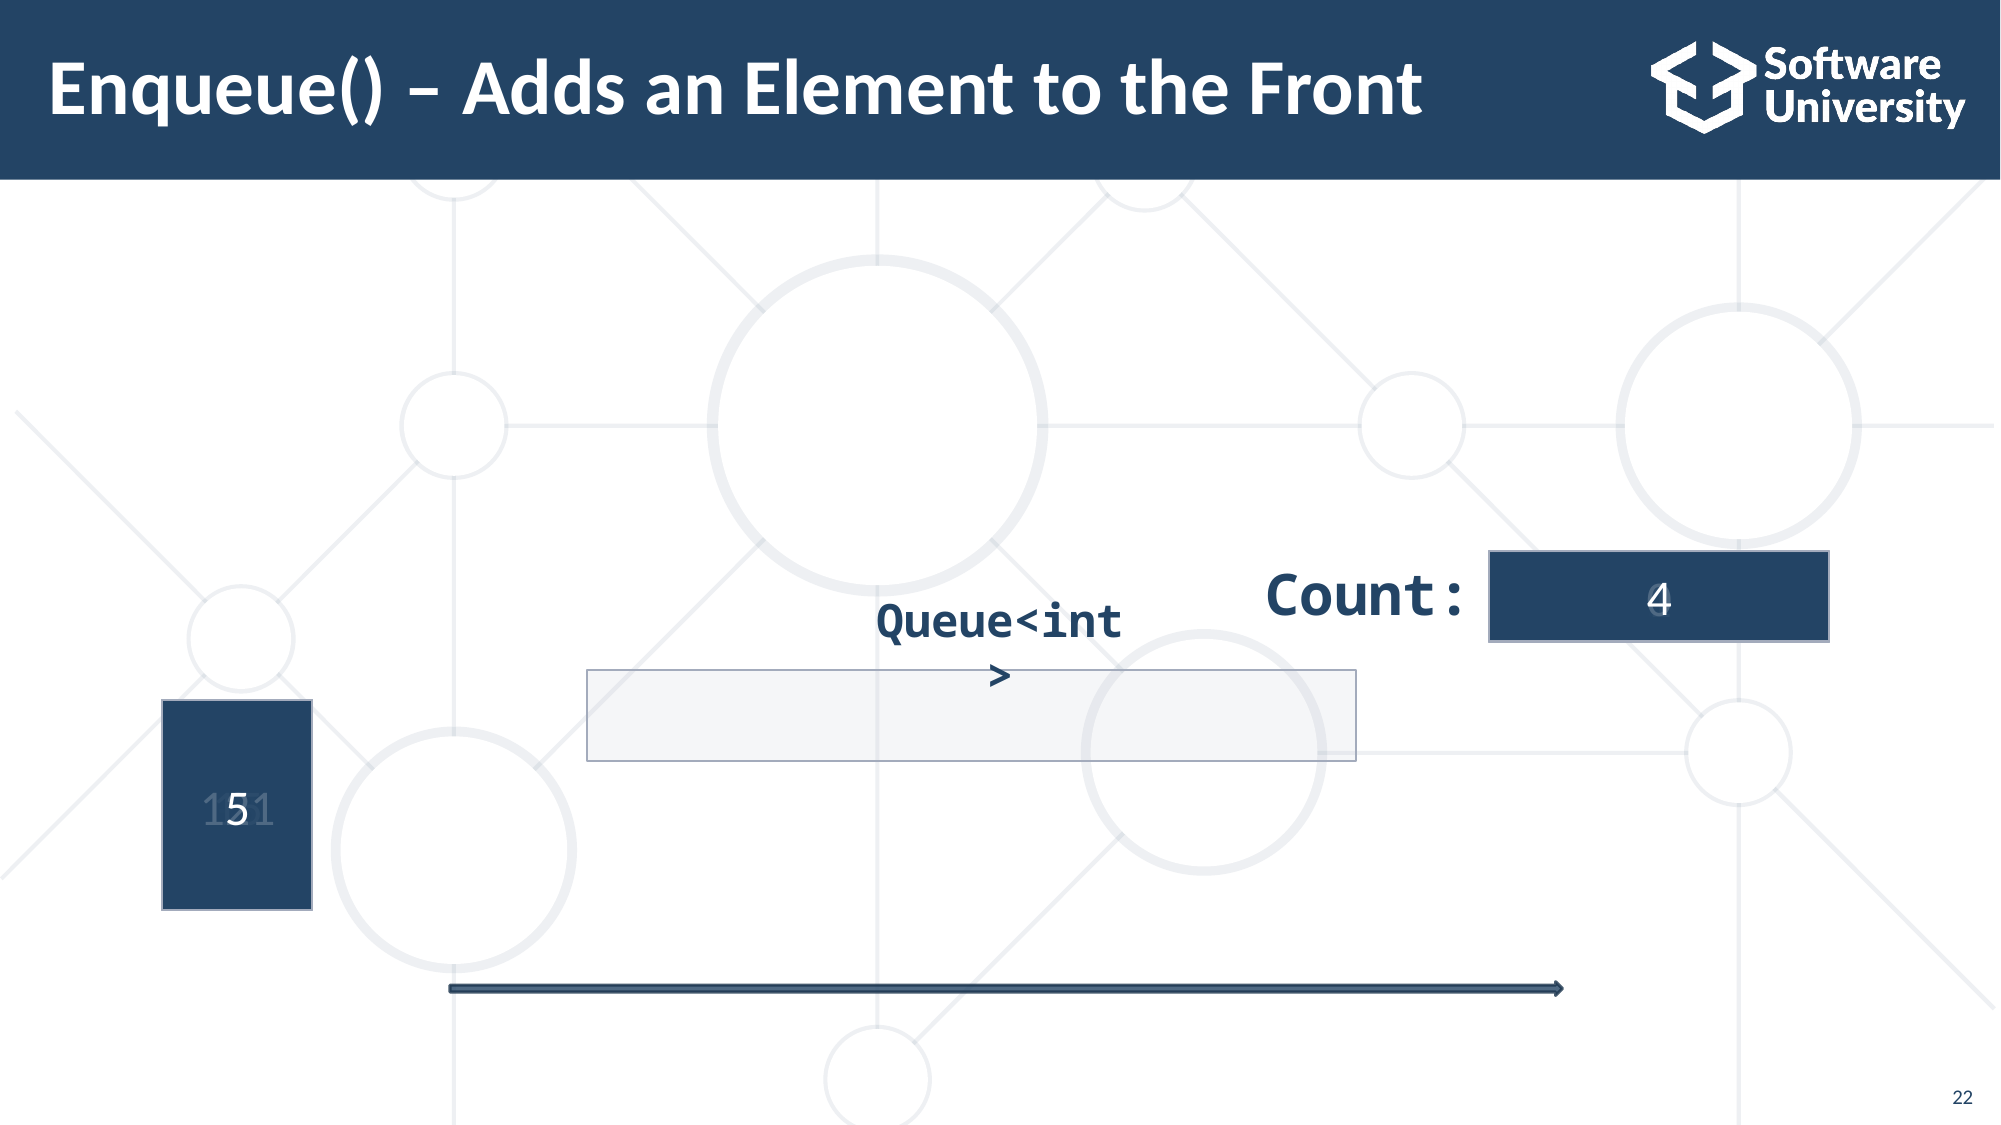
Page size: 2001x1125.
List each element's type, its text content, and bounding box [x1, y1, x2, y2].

text_box 5 [162, 699, 313, 910]
picture [1651, 41, 1966, 134]
text_box Count: [1178, 553, 1504, 640]
text_box [447, 979, 1565, 998]
text_box [587, 670, 1357, 762]
text_box Queue<int> [849, 583, 1150, 759]
title Enqueue() – Adds an Element to the Front [31, 16, 1625, 162]
slide_number 22 [1927, 1067, 1989, 1117]
text_box 4 [1489, 550, 1830, 641]
